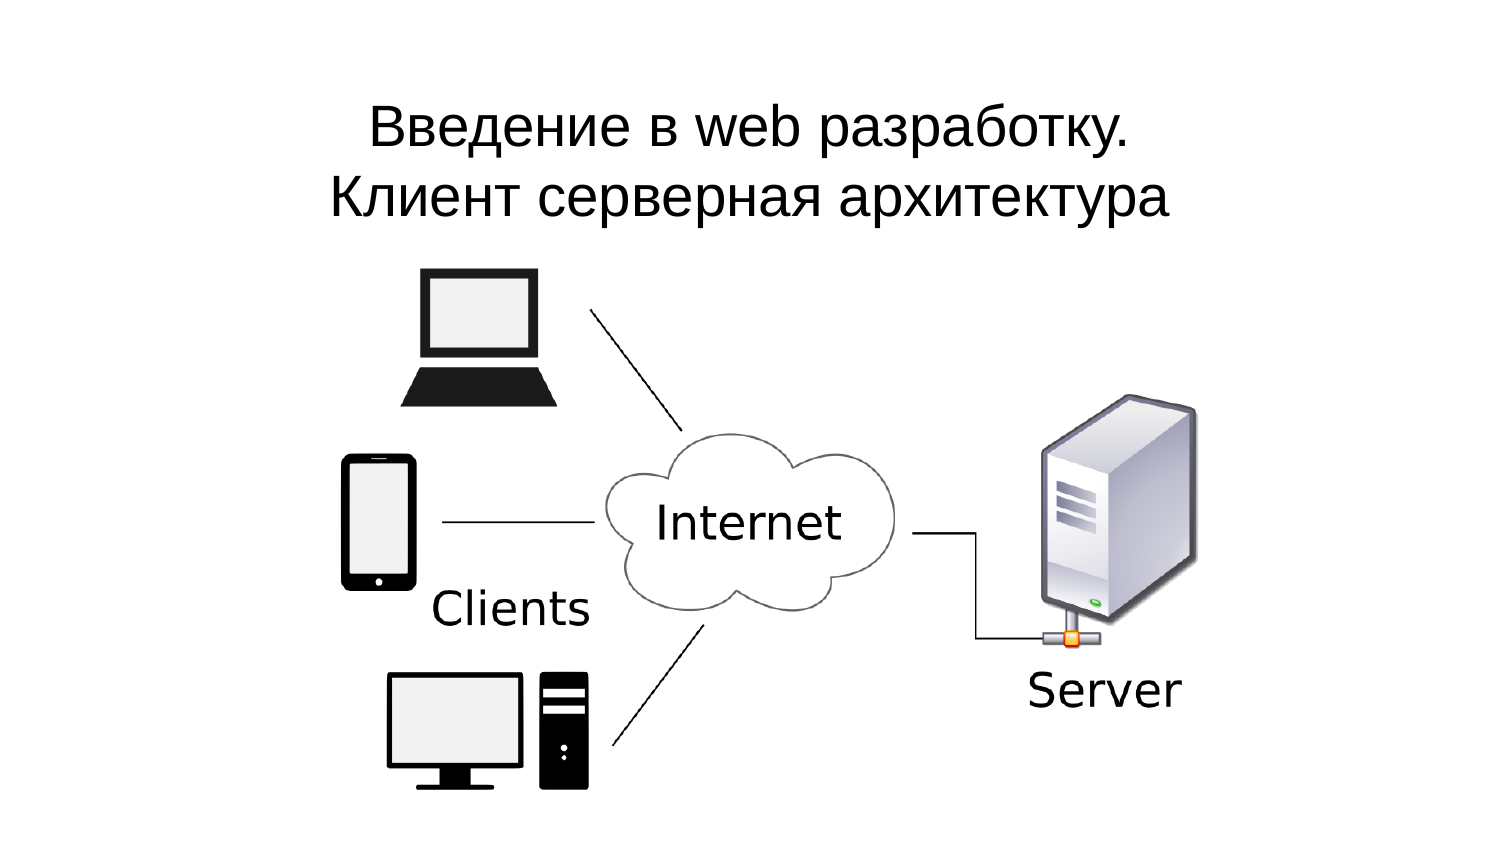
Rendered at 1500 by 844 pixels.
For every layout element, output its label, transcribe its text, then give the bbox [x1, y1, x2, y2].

title Введение в web разработку. Клиент серверная архитектура [51, 72, 1449, 167]
picture [258, 226, 1242, 817]
